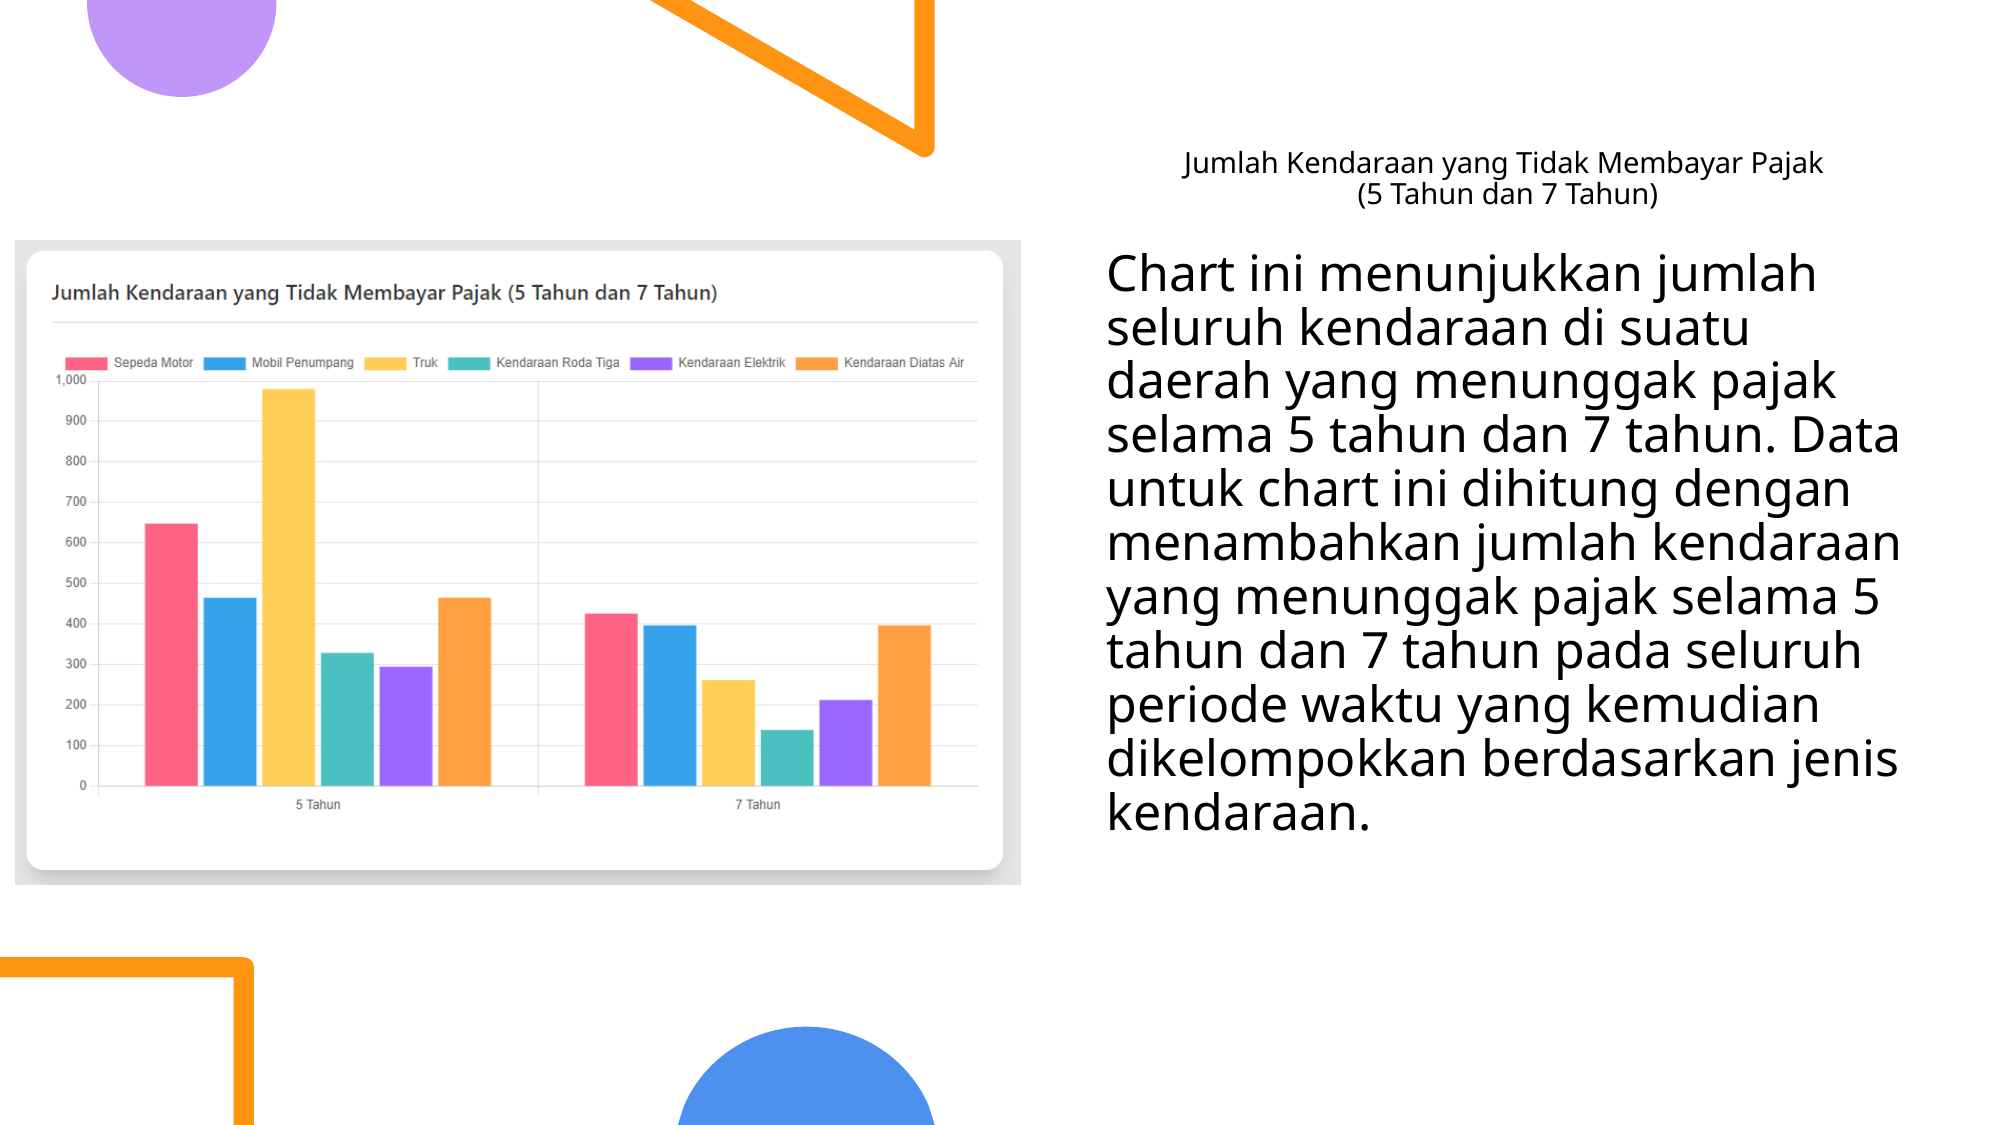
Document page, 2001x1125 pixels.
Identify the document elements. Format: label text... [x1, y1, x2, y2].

list Chart ini menunjukkan jumlah seluruh kendaraan di suatu daerah yang menunggak pajak selama 5 tahun dan 7 tahun. Data untuk chart ini dihitung dengan menambahkan jumlah kendaraan yang menunggak pajak selama 5 tahun dan 7 tahun pada seluruh periode waktu yang kemudian dikelompokkan berdasarkan jenis kendaraan. [1091, 240, 1925, 885]
title Jumlah Kendaraan yang Tidak Membayar Pajak (5 Tahun dan 7 Tahun) [1091, 139, 1925, 219]
picture [15, 239, 1022, 886]
